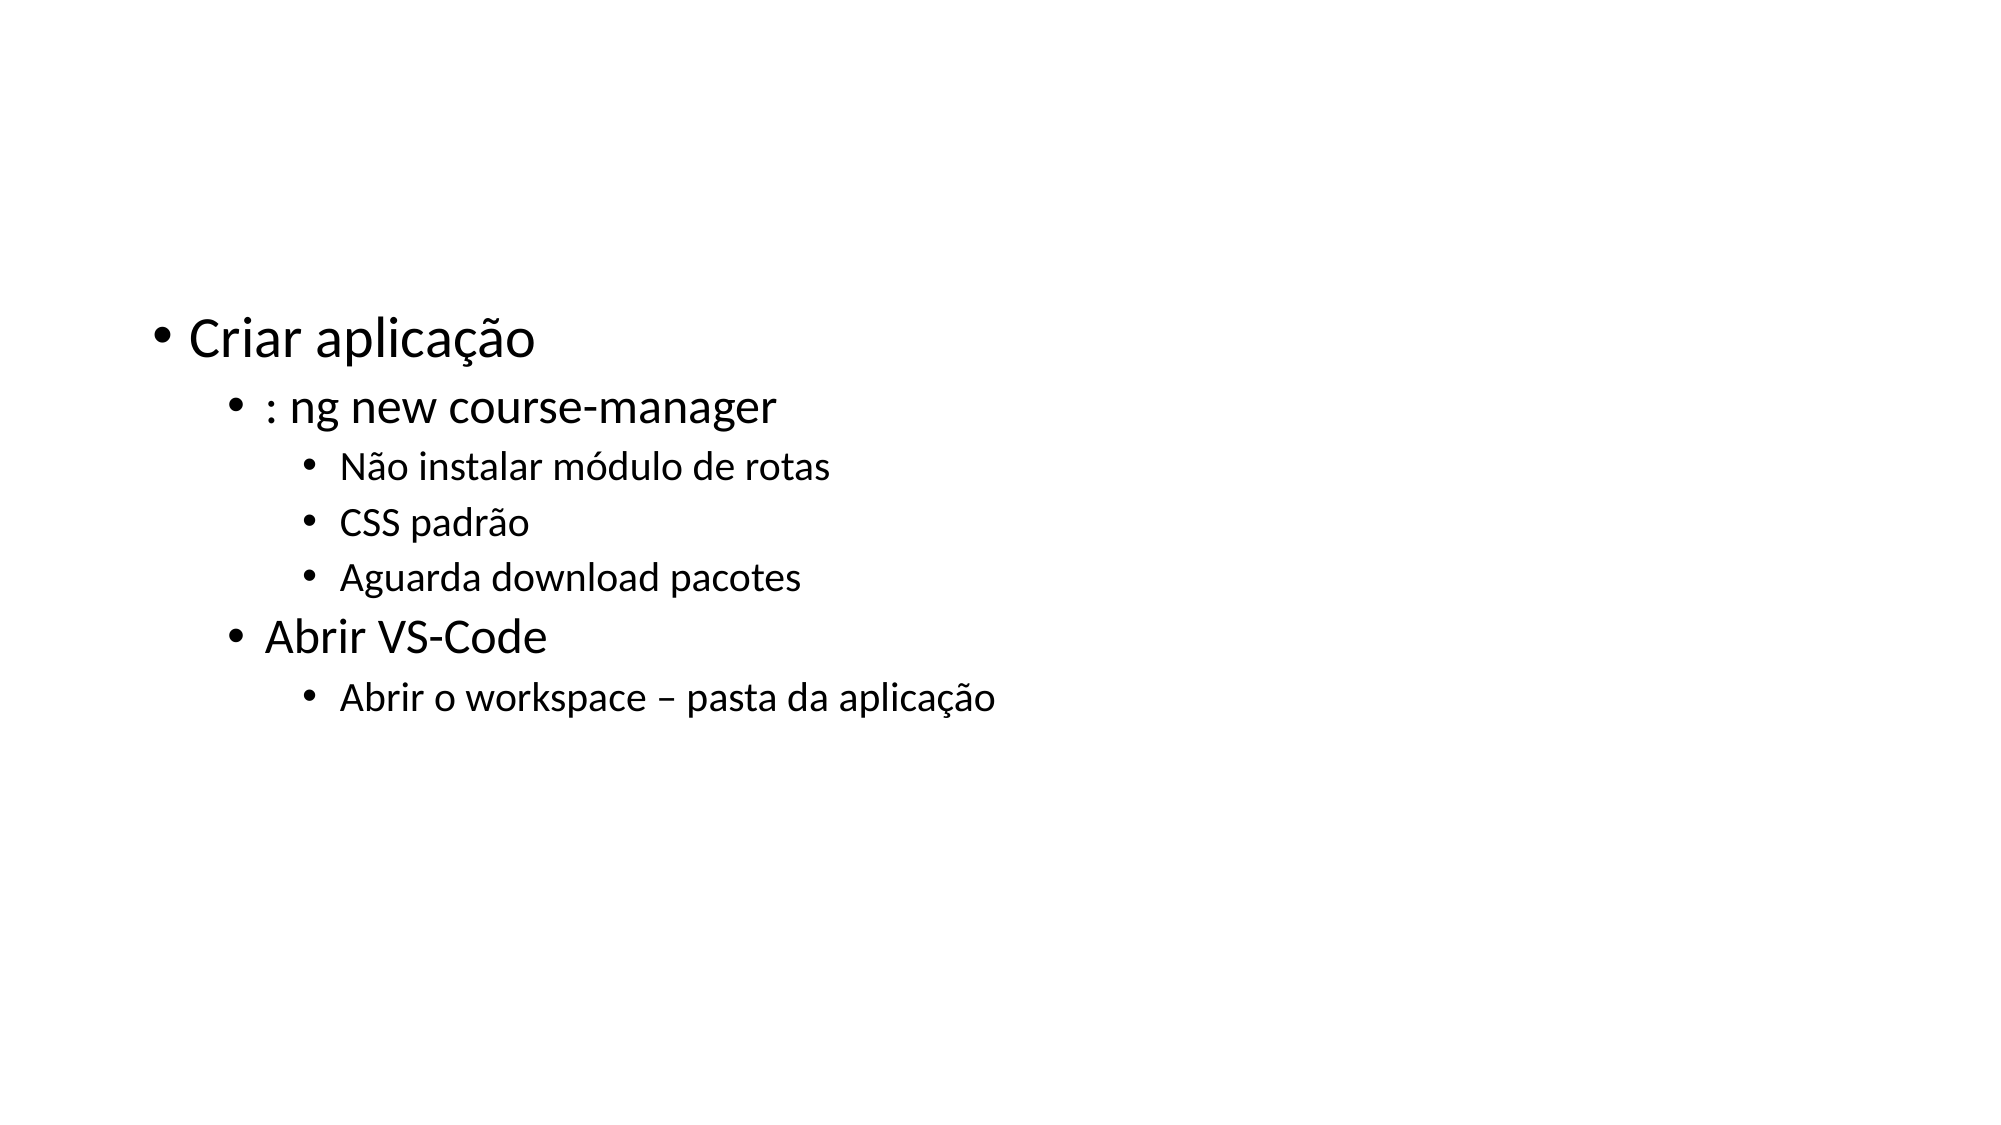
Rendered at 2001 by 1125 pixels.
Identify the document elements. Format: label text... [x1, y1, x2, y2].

list Criar aplicação : ng new course-manager Não instalar módulo de rotas CSS padrão Aguarda download pacotes Abrir VS-Code Abrir o workspace – pasta da aplicação [137, 299, 1863, 1014]
